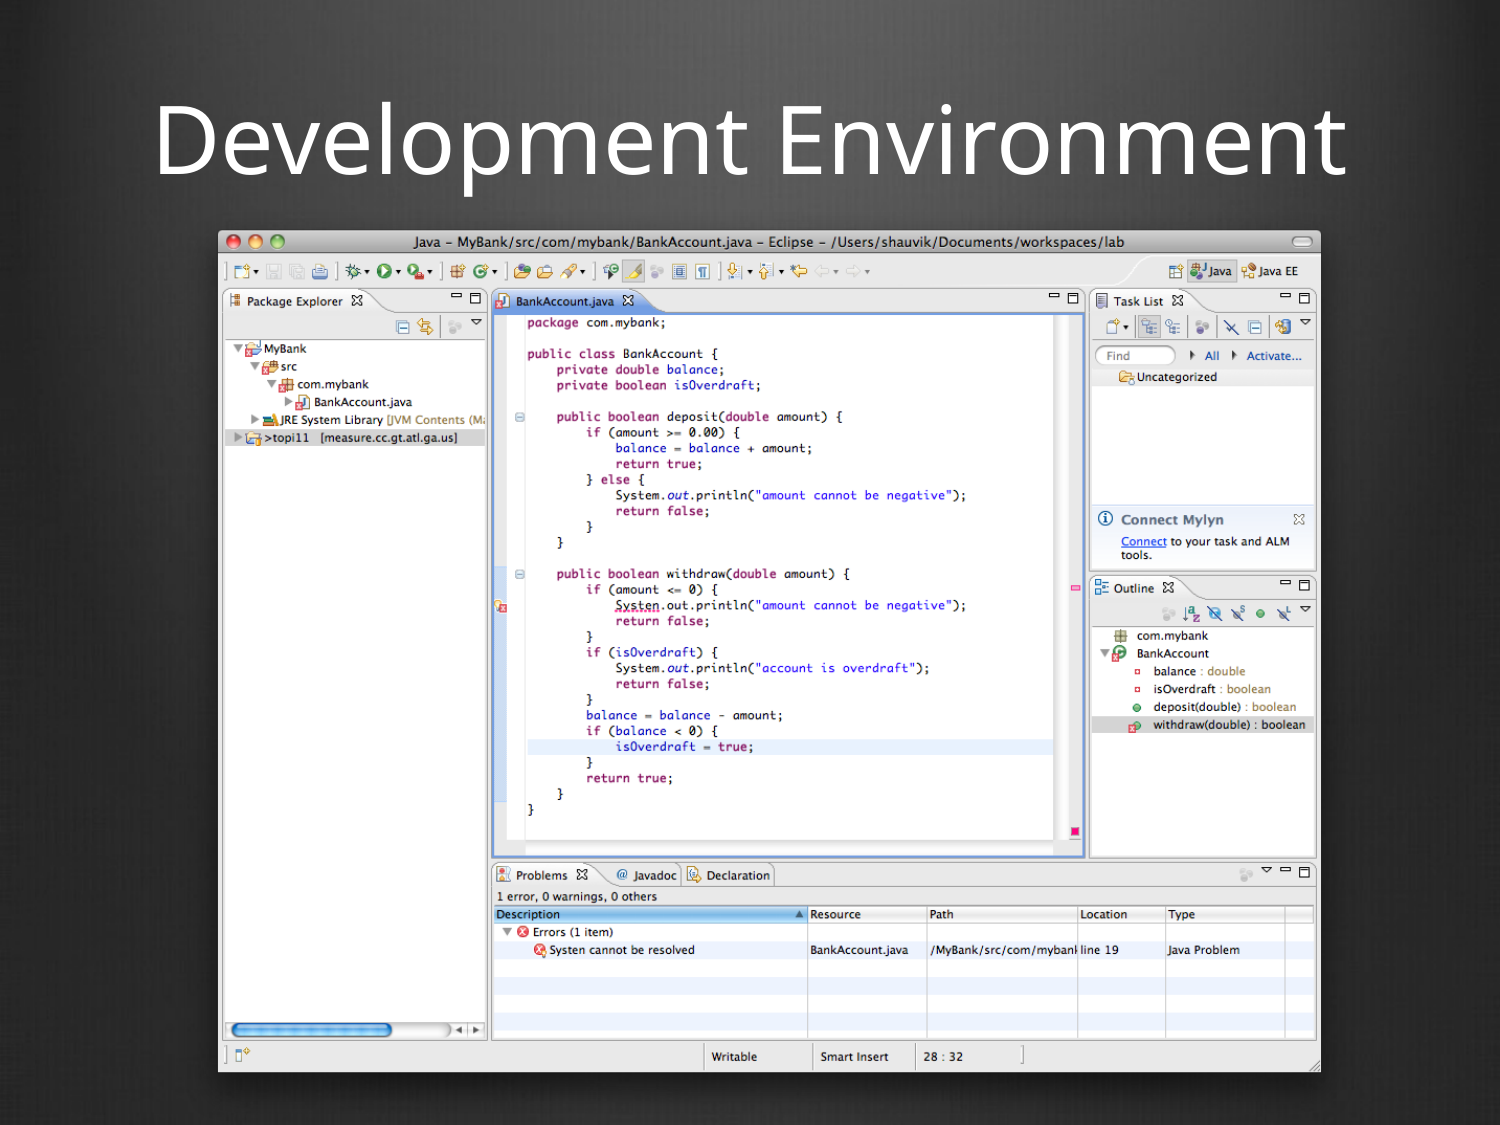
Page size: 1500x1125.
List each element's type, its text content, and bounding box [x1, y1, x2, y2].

title Development Environment [112, 19, 1388, 255]
picture [176, 204, 1363, 1125]
